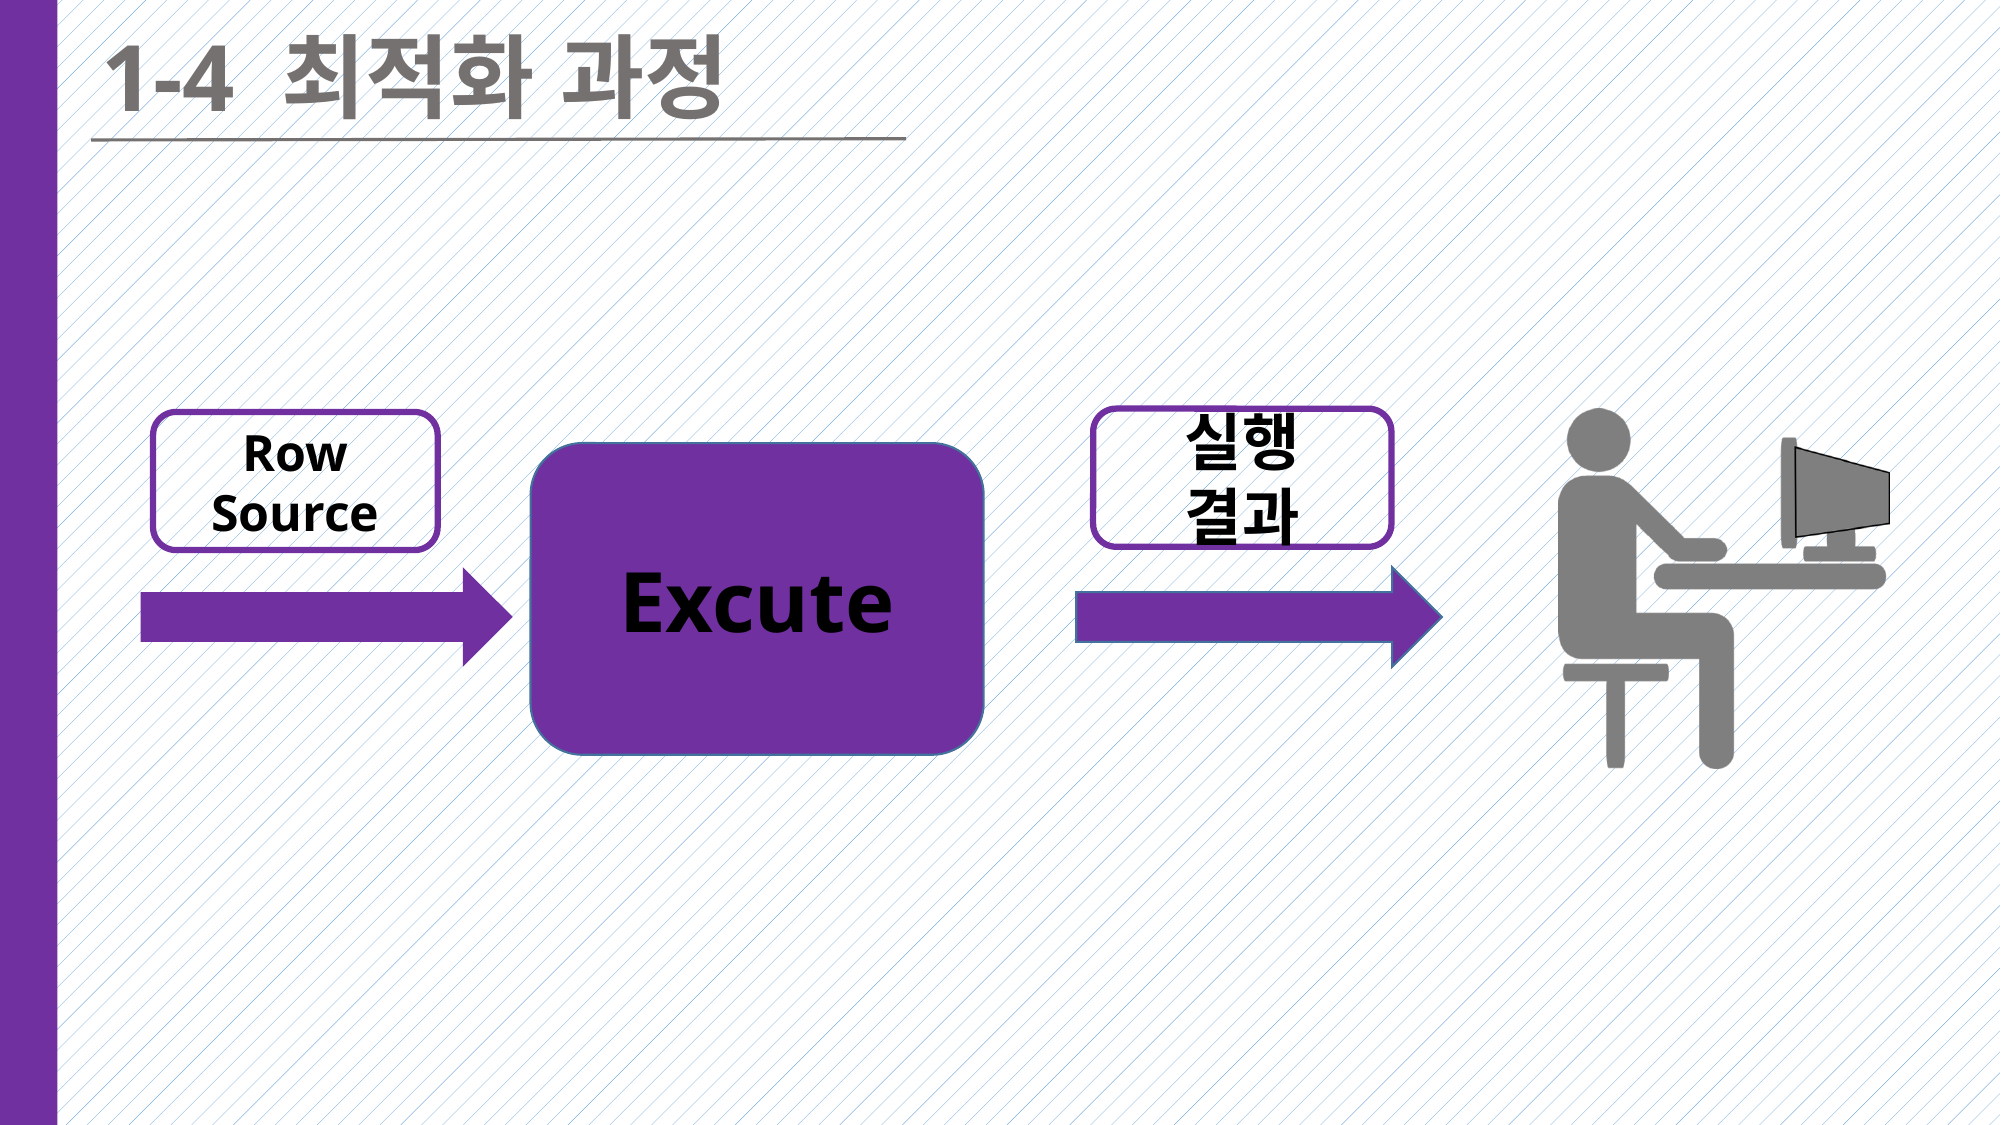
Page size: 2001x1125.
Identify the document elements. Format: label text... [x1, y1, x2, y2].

text_box 1-4 최적화 과정 [86, 12, 745, 138]
picture [1558, 408, 1890, 769]
text_box [1075, 564, 1444, 670]
text_box [0, 0, 58, 1125]
text_box [139, 564, 515, 670]
text_box Excute [529, 441, 985, 756]
text_box Row Source [151, 410, 439, 552]
text_box 실행 결과 [1092, 407, 1393, 548]
